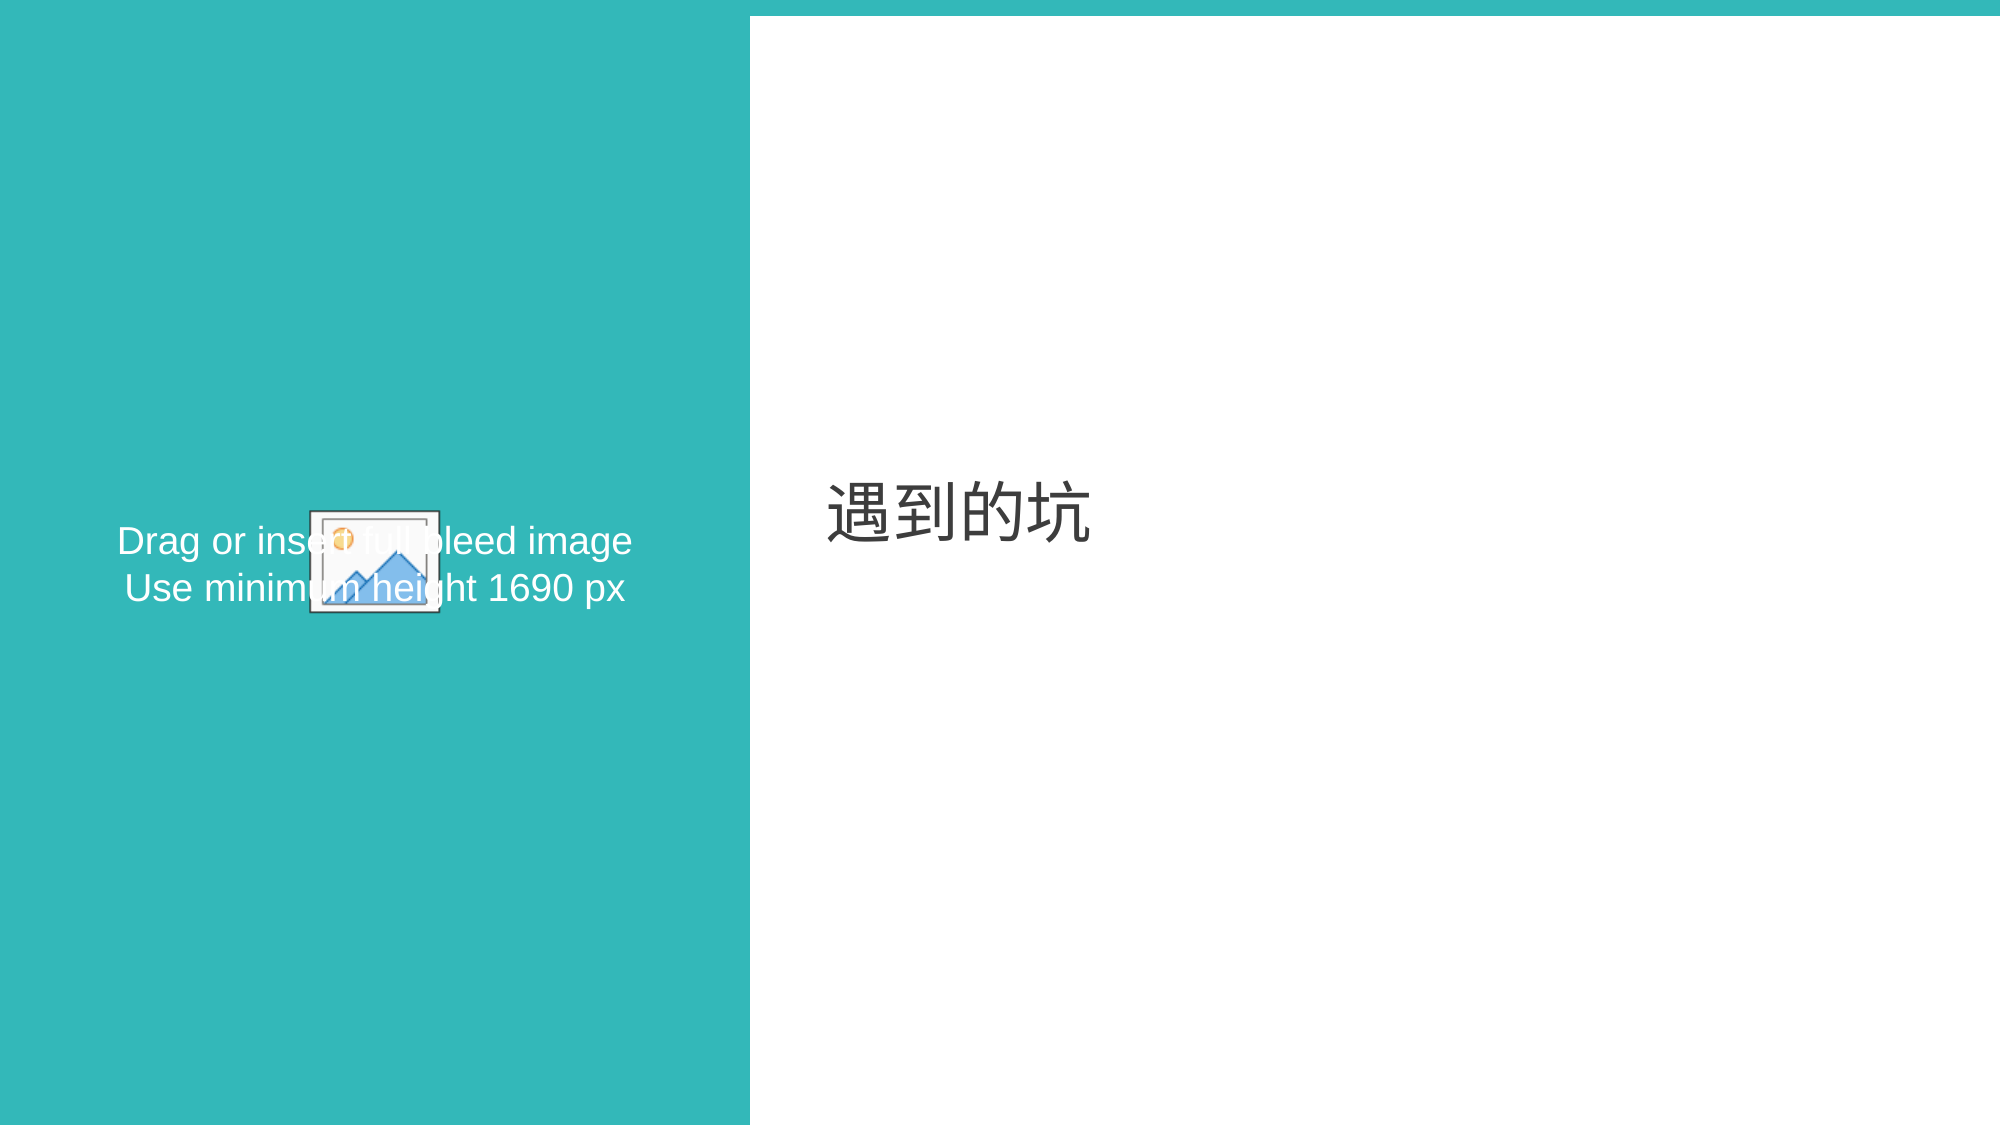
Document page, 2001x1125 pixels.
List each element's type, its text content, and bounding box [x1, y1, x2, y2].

title 遇到的坑 [825, 468, 1926, 563]
picture [0, 0, 750, 1125]
